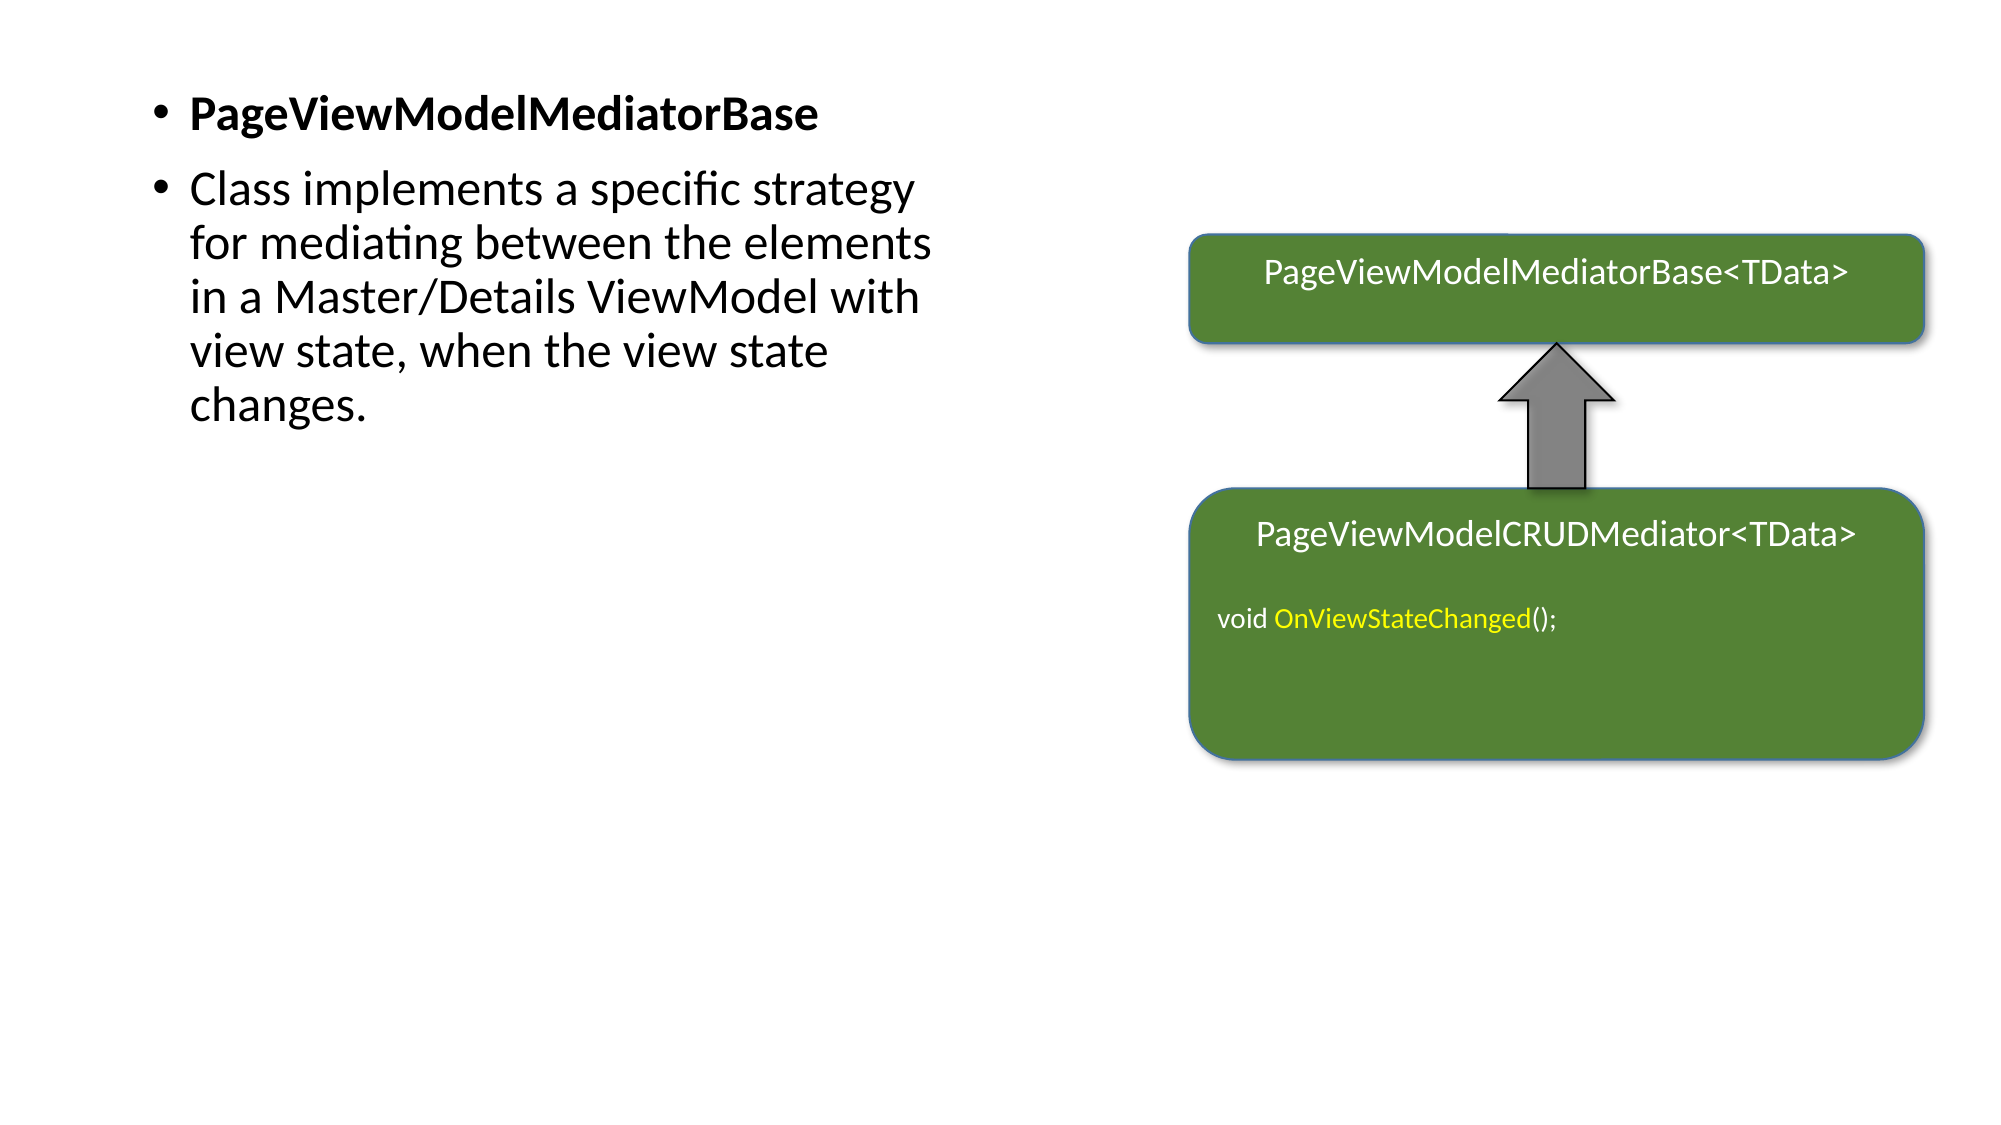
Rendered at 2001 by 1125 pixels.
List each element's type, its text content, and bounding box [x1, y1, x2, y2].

text_box PageViewModelCRUDMediator<TData> void OnViewStateChanged(); [1188, 487, 1926, 761]
list PageViewModelMediatorBase Class implements a specific strategy for mediating between the elements in a Master/Details ViewModel with view state, when the view state changes. [137, 79, 995, 1006]
text_box [1497, 341, 1617, 490]
text_box PageViewModelMediatorBase<TData> [1188, 233, 1926, 345]
